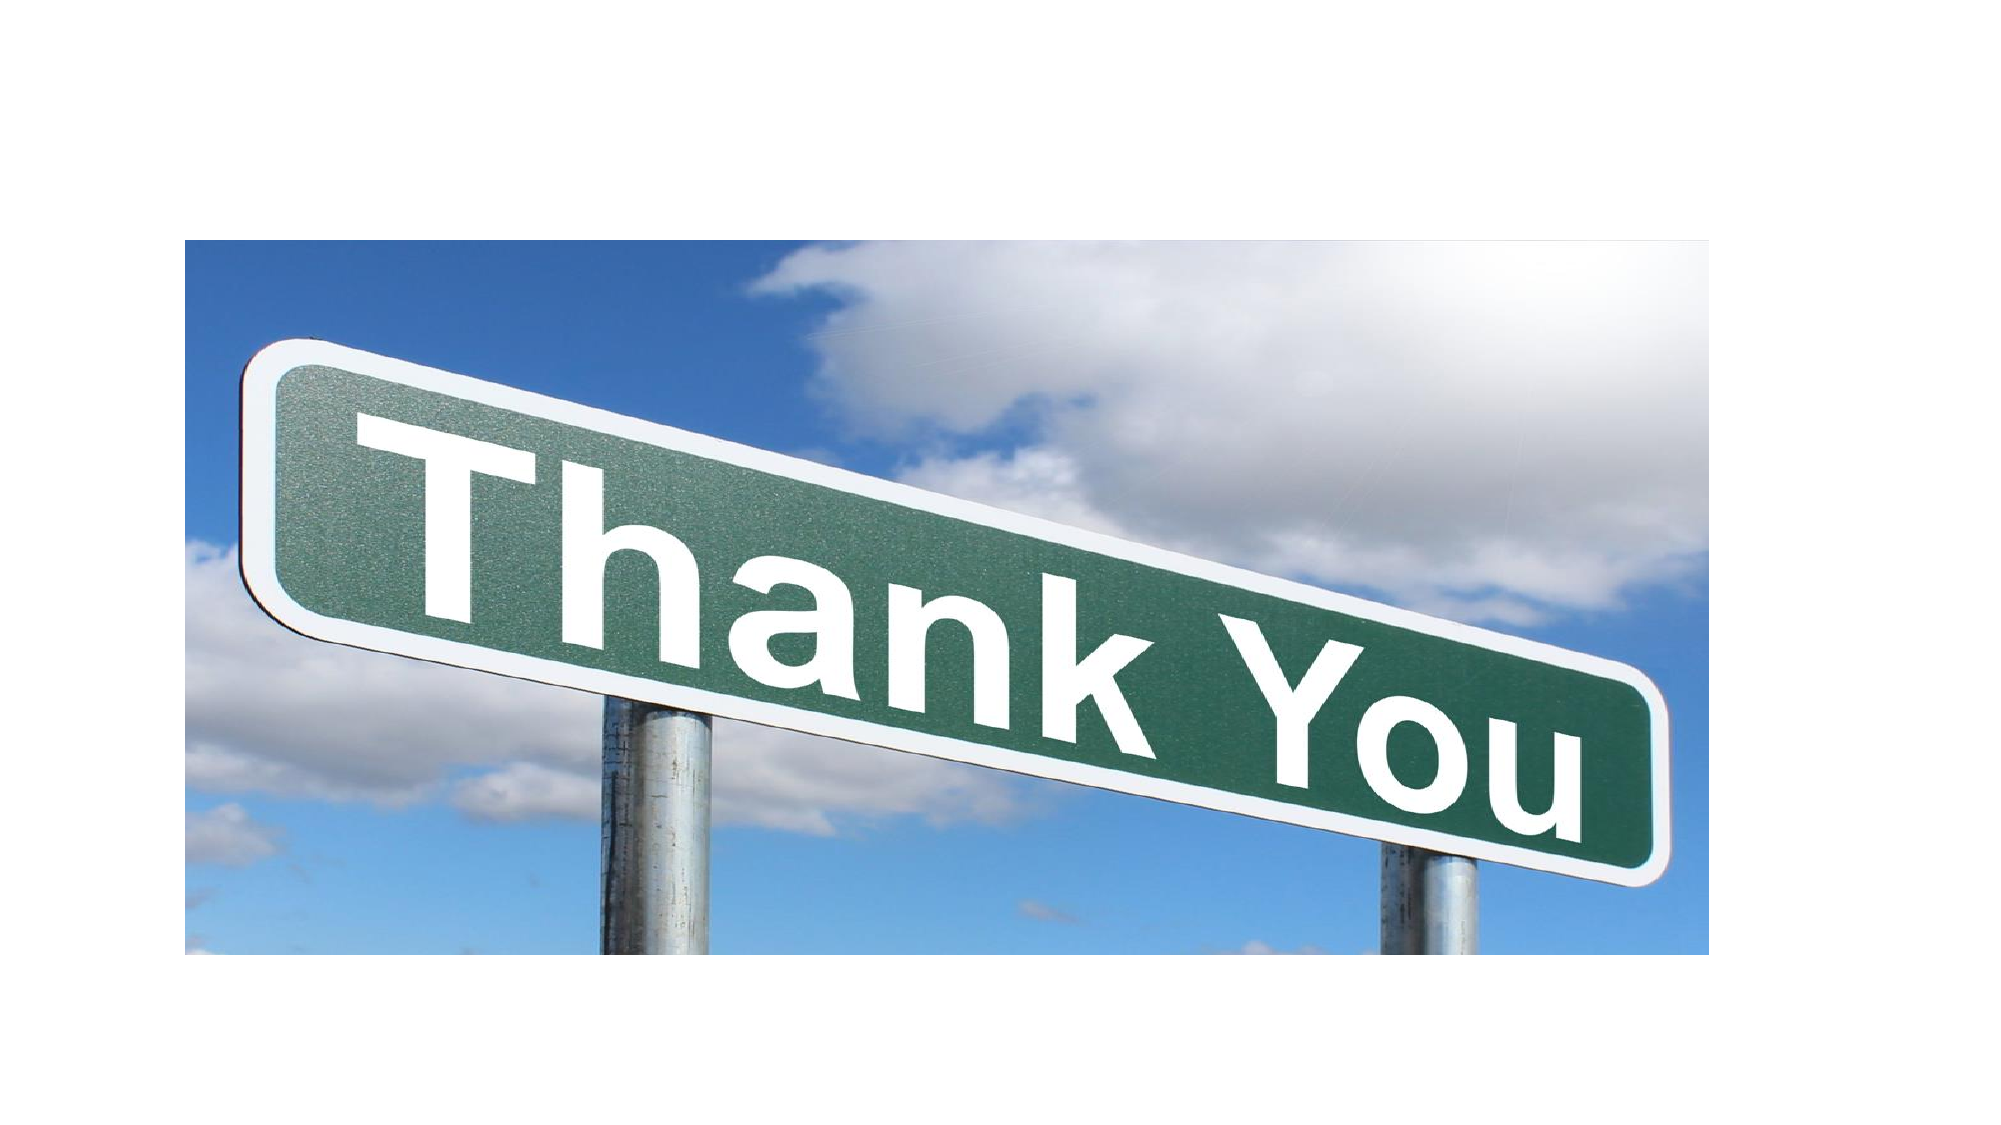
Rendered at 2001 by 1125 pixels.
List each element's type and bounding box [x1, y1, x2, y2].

list [185, 240, 1709, 955]
